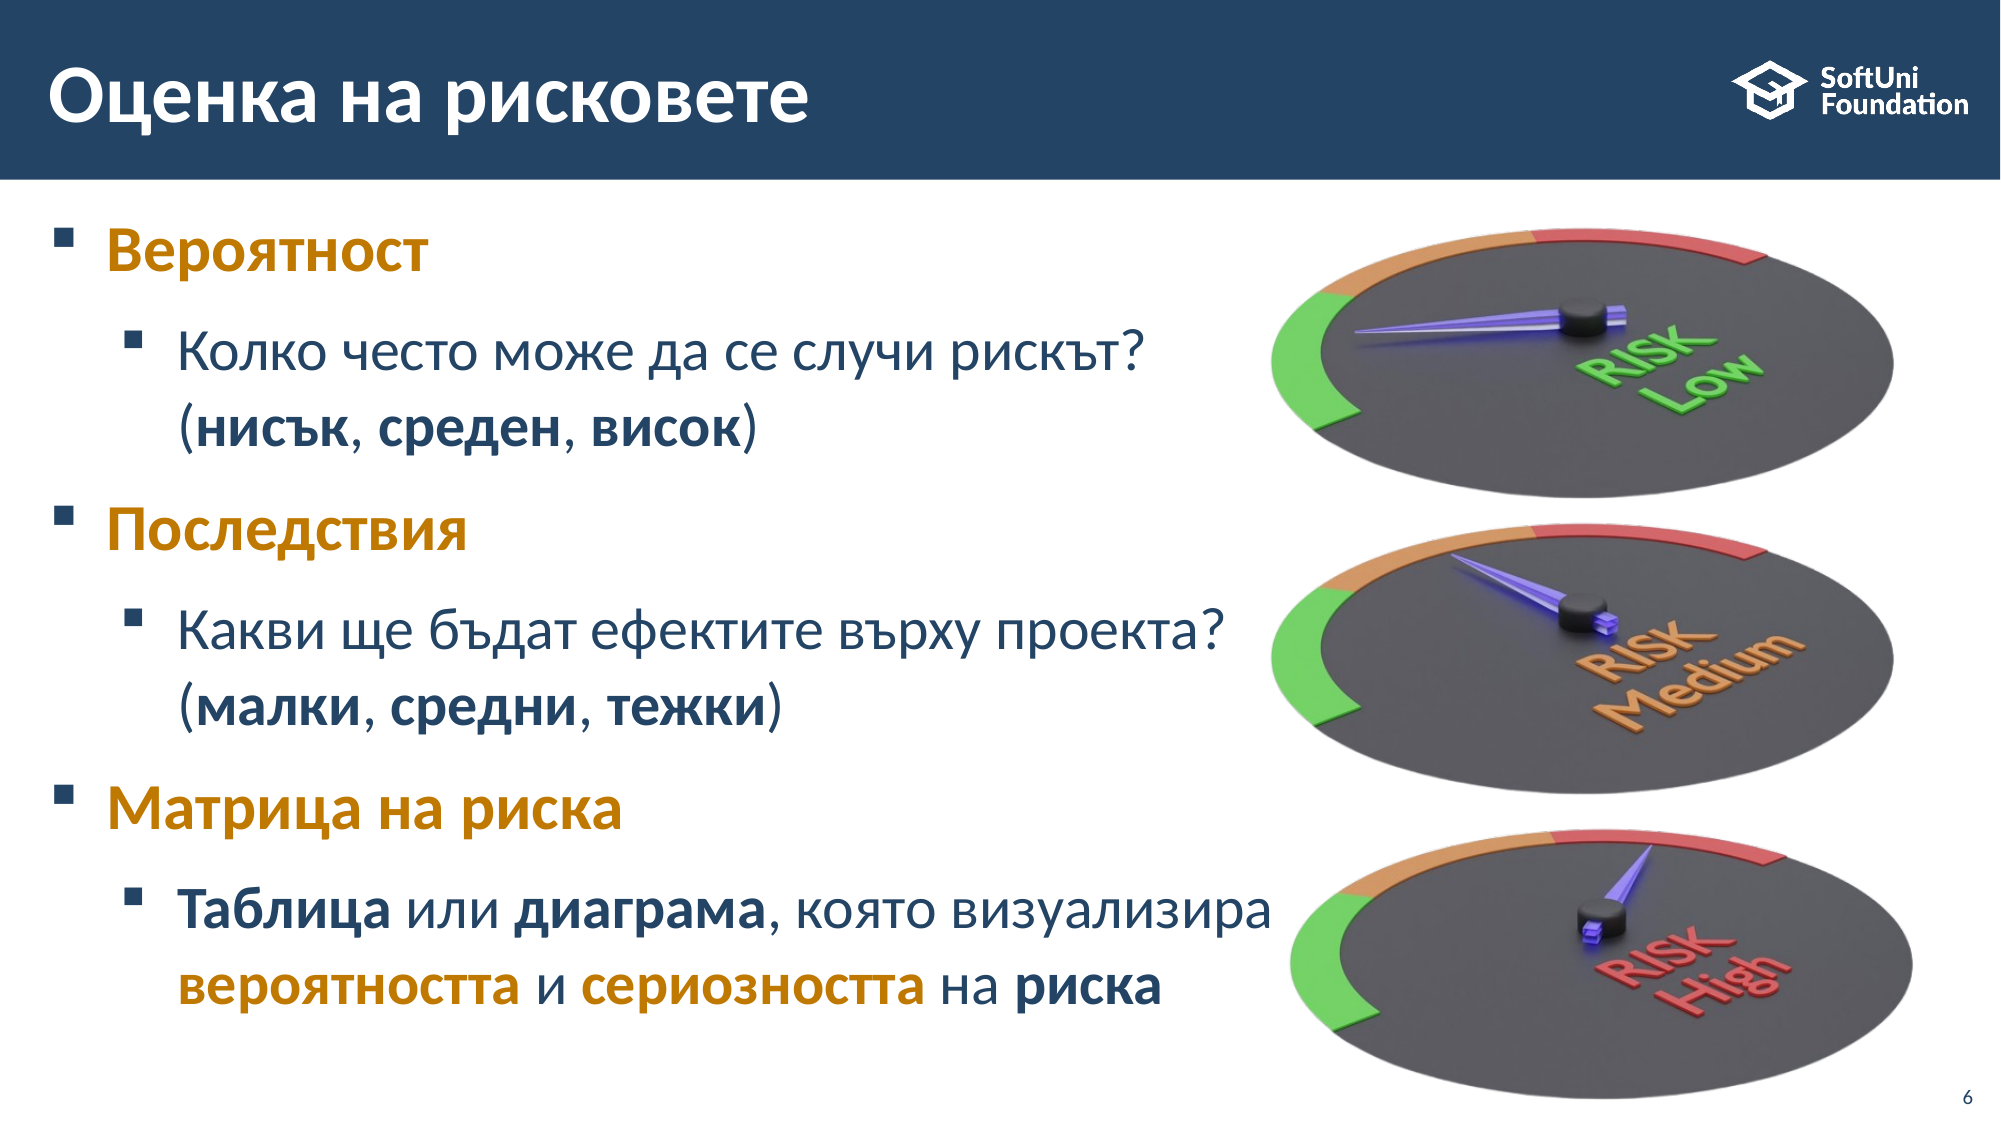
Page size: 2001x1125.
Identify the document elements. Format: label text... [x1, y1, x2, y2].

slide_number 6 [1962, 1067, 1989, 1117]
picture [1731, 60, 1968, 120]
list Вероятност Колко често може да се случи рискът? (нисък, среден, висок) Последствия Какви ще бъдат ефектите върху проекта? (малки, средни, тежки) Матрица на риска Таблица или диаграма, която визуализира вероятността и сериозността на риска [31, 196, 1241, 1104]
title Оценка на рисковете [31, 16, 1716, 162]
picture [1227, 161, 1959, 1118]
